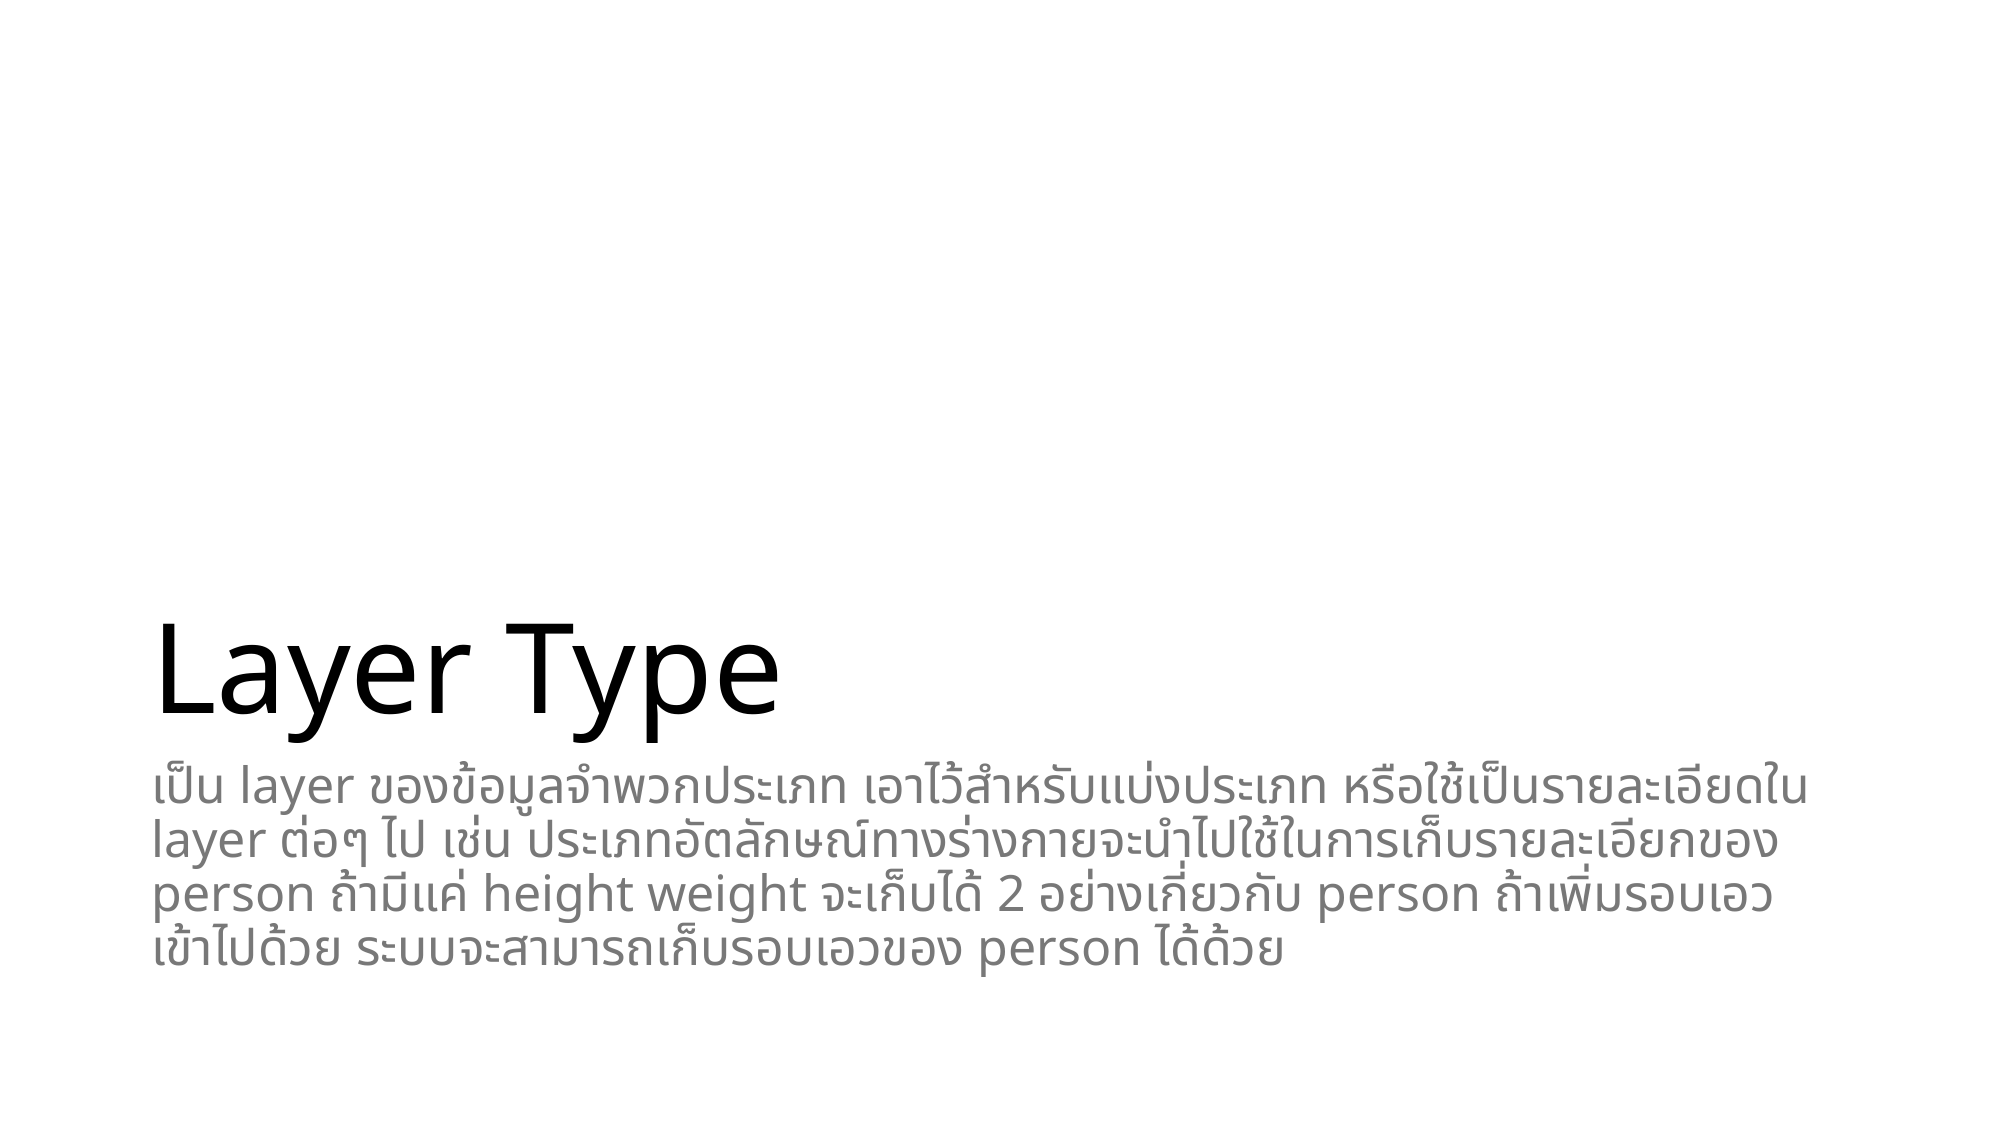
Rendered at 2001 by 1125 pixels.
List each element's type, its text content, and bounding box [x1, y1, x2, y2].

list เป็น layer ของข้อมูลจำพวกประเภท เอาไว้สำหรับแบ่งประเภท หรือใช้เป็นรายละเอียดใน layer ต่อๆ ไป เช่น ประเภทอัตลักษณ์ทางร่างกายจะนำไปใช้ในการเก็บรายละเอียกของ person ถ้ามีแค่ height weight จะเก็บได้ 2 อย่างเกี่ยวกับ person ถ้าเพิ่มรอบเอวเข้าไปด้วย ระบบจะสามารถเก็บรอบเอวของ person ได้ด้วย [136, 752, 1862, 999]
title Layer Type [136, 280, 1862, 749]
